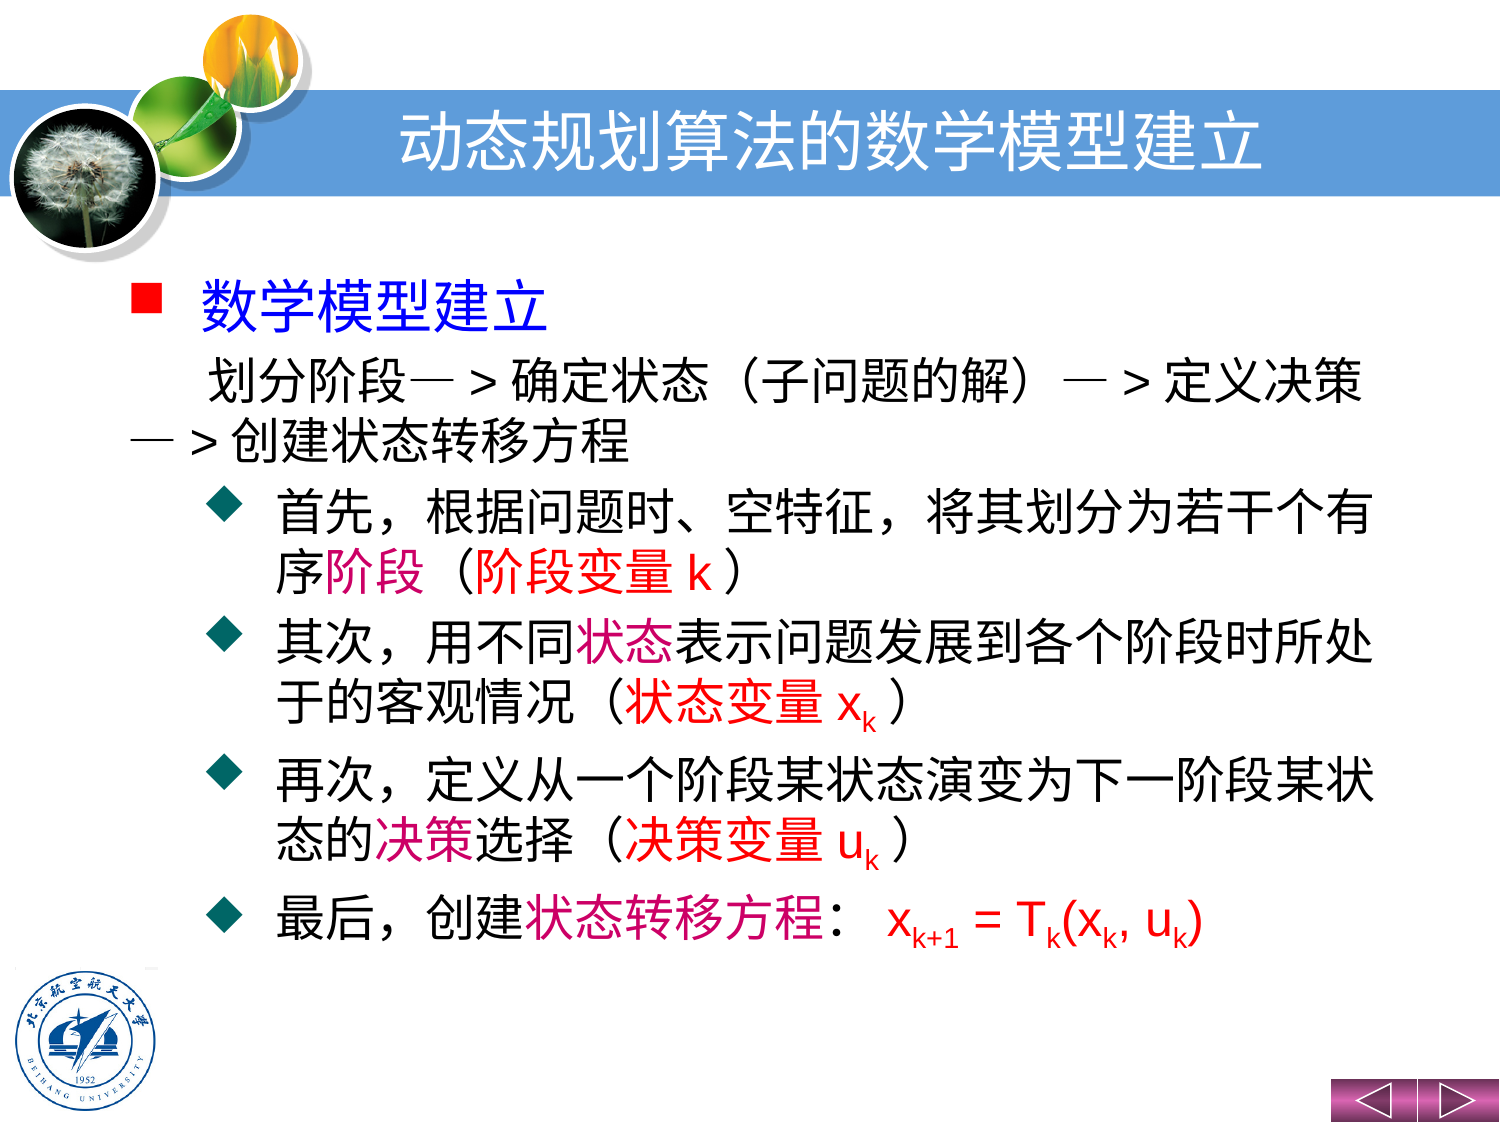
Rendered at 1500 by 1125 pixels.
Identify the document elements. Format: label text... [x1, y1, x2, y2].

picture [132, 14, 299, 177]
picture [13, 108, 156, 248]
slide_number [1324, 1022, 1500, 1088]
picture [12, 967, 158, 1113]
title 动态规划算法的数学模型建立 [337, 99, 1325, 180]
list 数学模型建立 划分阶段—>确定状态（子问题的解）—>定义决策—>创建状态转移方程 首先，根据问题时、空特征，将其划分为若干个有序阶段（阶段变量k） 其次，用不同状态表示问题发展到各个阶段时所处于的客观情况（状态变量xk） 再次，定义从一个阶段某状态演变为下一阶段某状态的决策选择（决策变量uk） 最后，创建状态转移方程：xk+1 = Tk(xk, uk) [112, 262, 1400, 1005]
